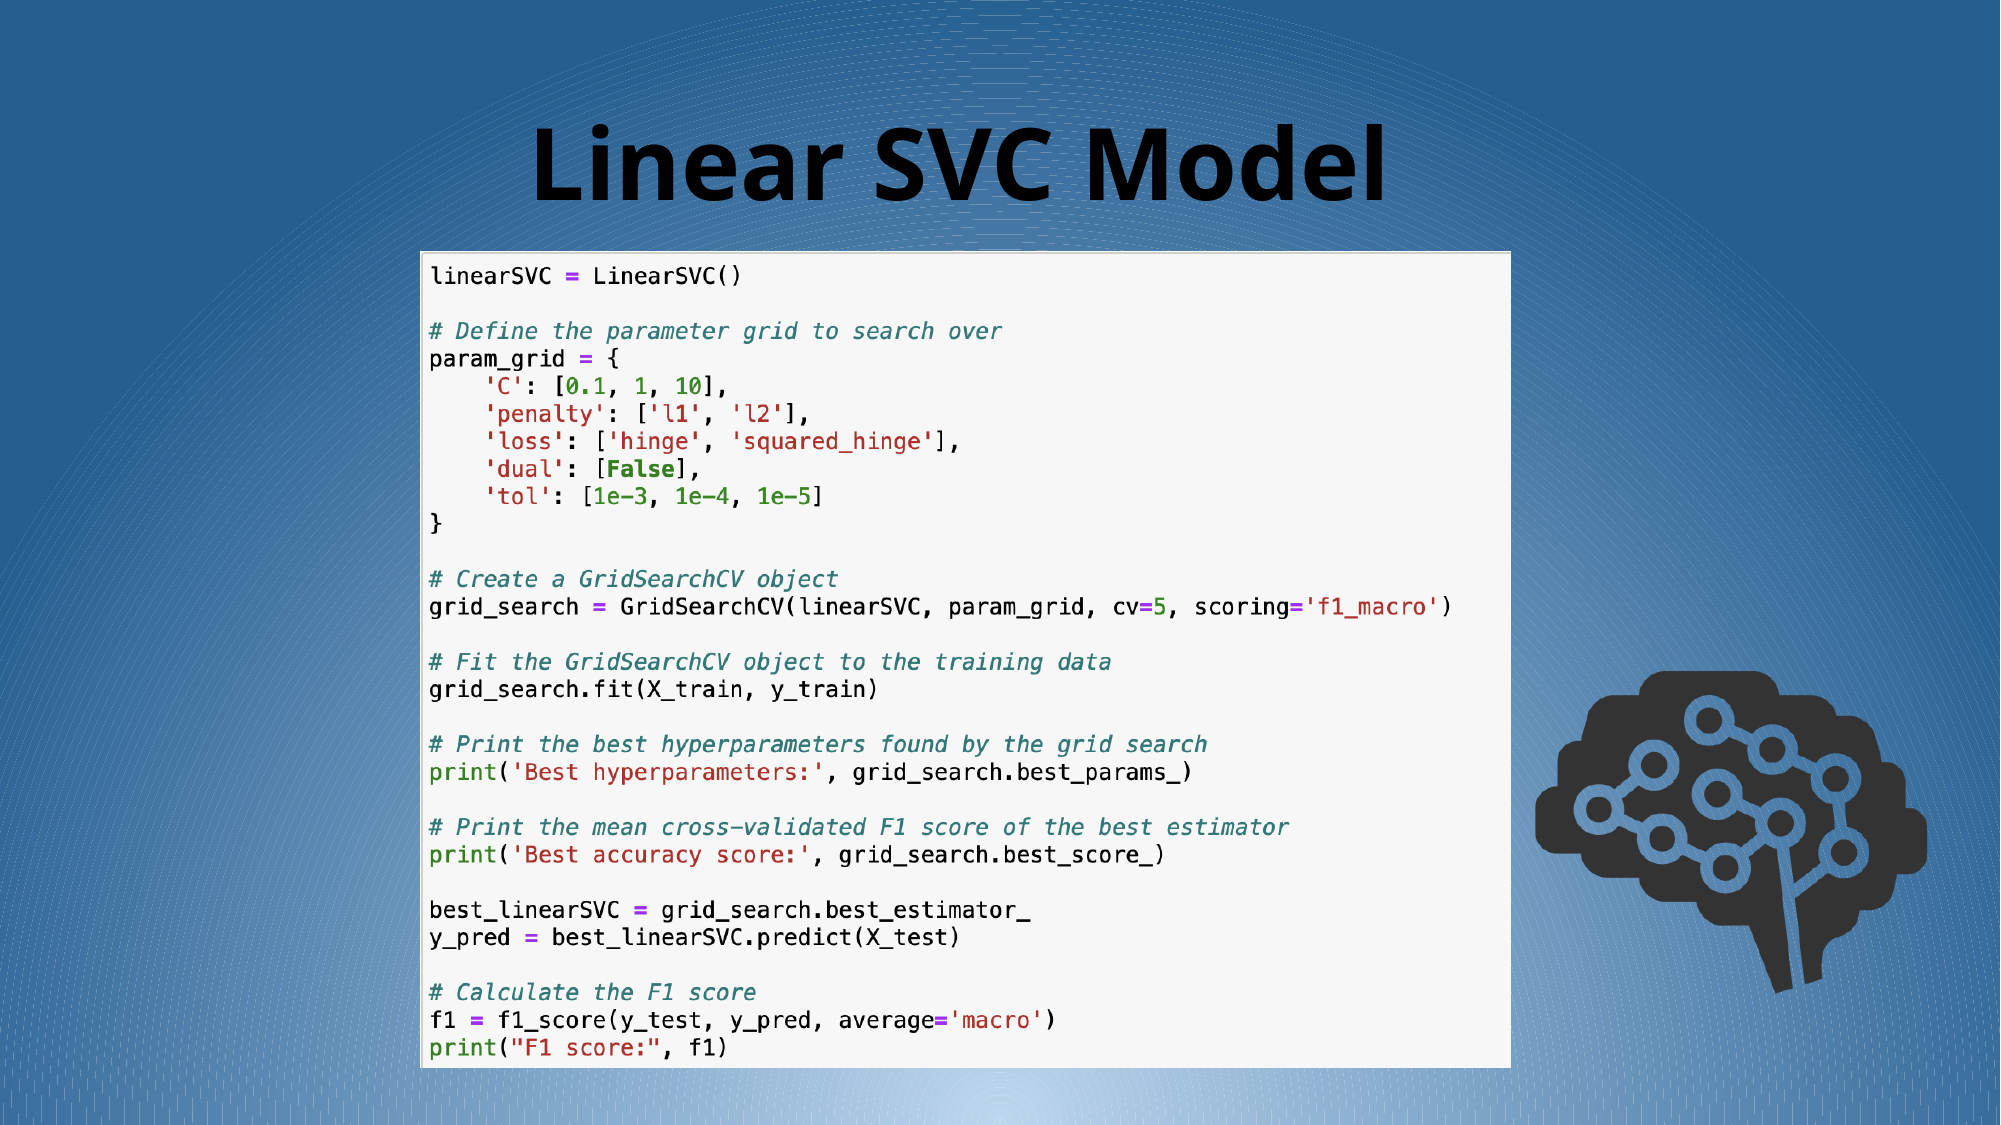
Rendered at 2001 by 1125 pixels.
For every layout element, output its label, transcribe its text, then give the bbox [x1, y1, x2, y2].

picture [420, 251, 1511, 1068]
picture [1513, 605, 1950, 1042]
title Linear SVC Model [101, 57, 1818, 230]
